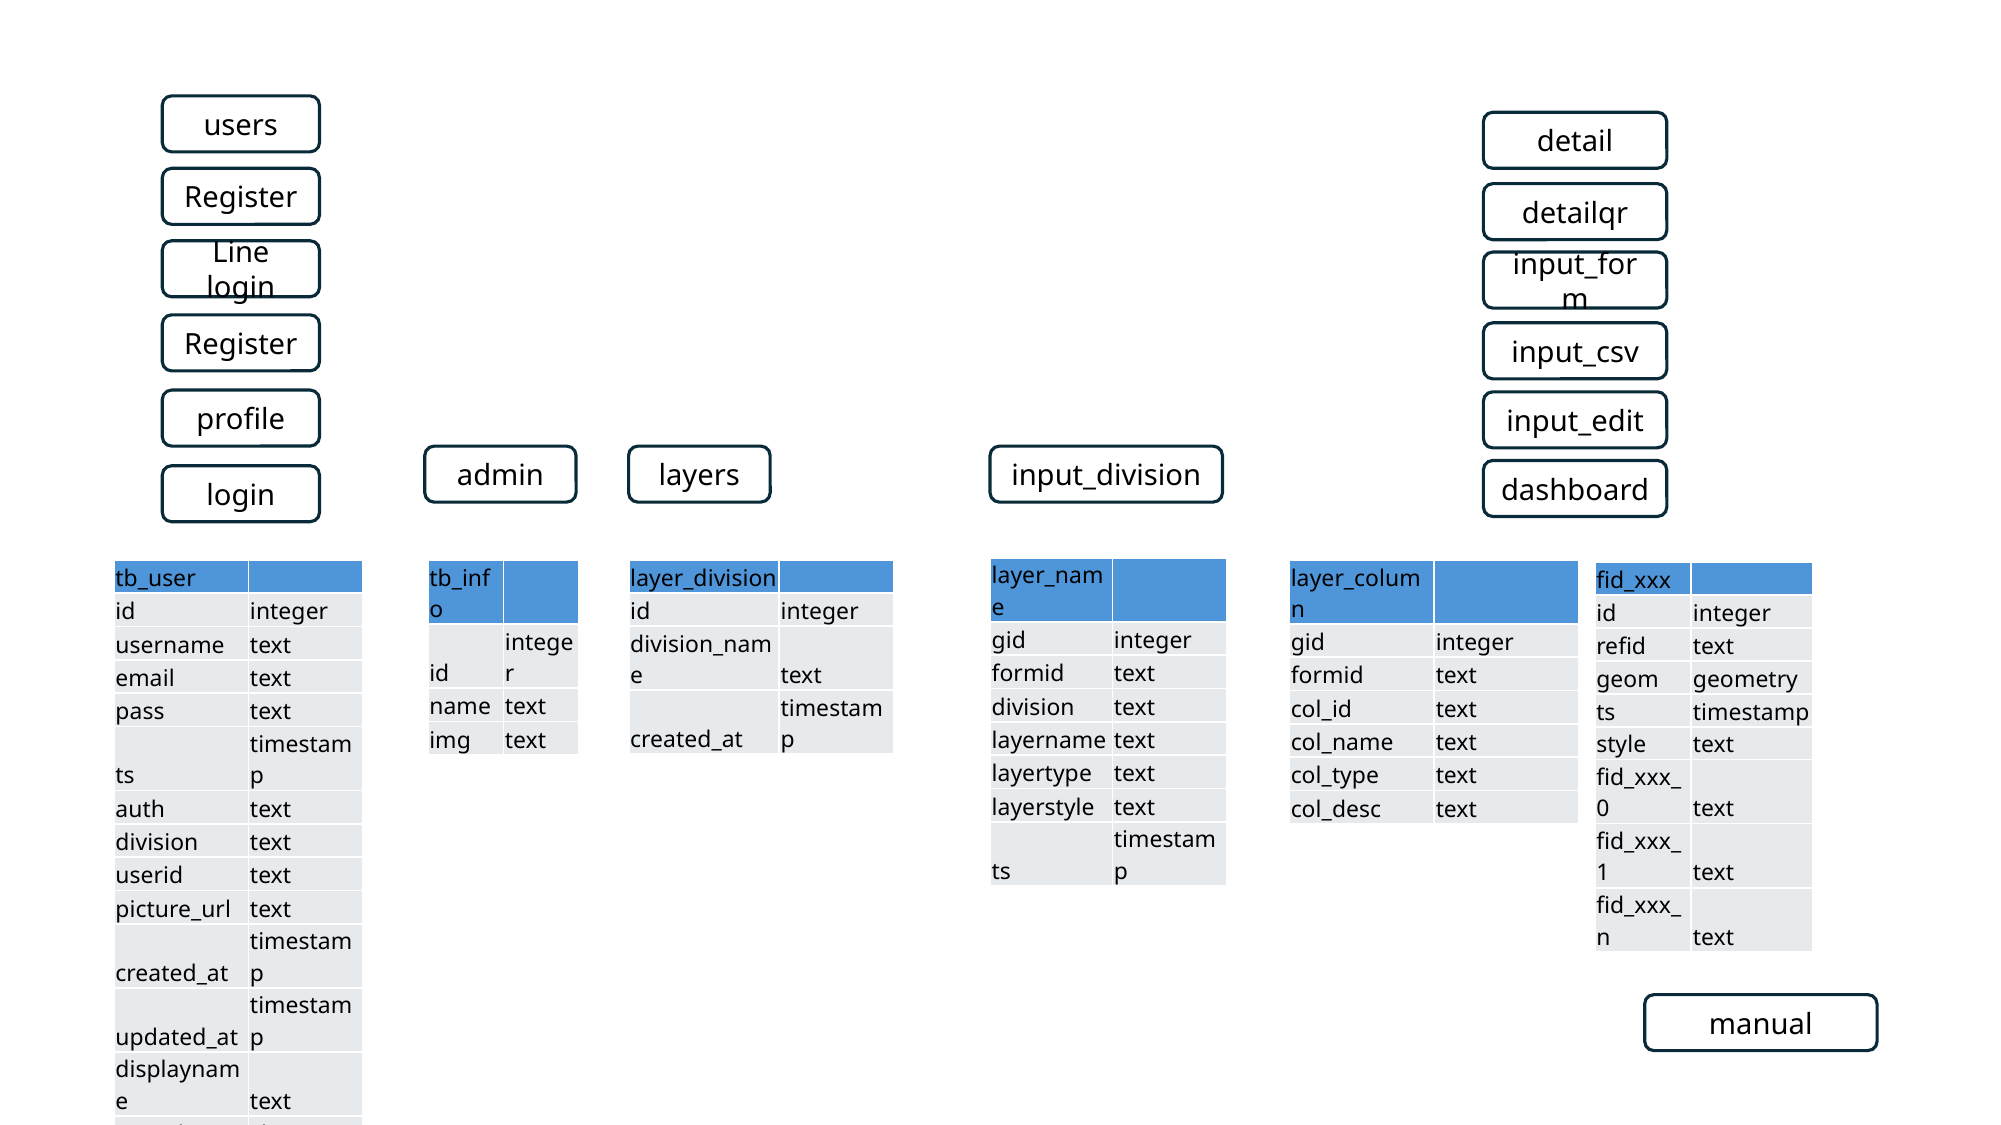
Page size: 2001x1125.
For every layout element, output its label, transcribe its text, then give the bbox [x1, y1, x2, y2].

table_cell timestamp [249, 989, 362, 1051]
table_cell img [429, 722, 503, 754]
table_cell text [504, 689, 578, 721]
table_cell pass [115, 694, 248, 726]
table_cell text [1113, 656, 1226, 688]
table_header [1692, 563, 1812, 594]
table_cell ts [991, 823, 1112, 885]
table_cell fid_xxx_n [1596, 889, 1690, 951]
table_cell col_type [1290, 758, 1433, 790]
text_box detail [1481, 110, 1669, 170]
table_cell division_name [630, 627, 778, 689]
table_cell integer [1692, 596, 1812, 627]
table_cell division [991, 689, 1112, 721]
table_cell ts [115, 727, 248, 790]
table_cell timestamp [1692, 695, 1812, 726]
text_box dashboard [1481, 458, 1669, 519]
table_cell text [249, 858, 362, 890]
table_cell id [630, 594, 778, 625]
text_box detailqr [1481, 182, 1669, 242]
table_cell style [1596, 728, 1690, 759]
table_cell geometry [1692, 662, 1812, 693]
table_cell timestamp [1113, 823, 1226, 885]
table_cell text [1113, 789, 1226, 821]
table_header tb_user [115, 561, 248, 592]
table_cell text [249, 791, 362, 823]
table_header [1113, 559, 1226, 621]
table_cell text [1113, 756, 1226, 788]
table_cell character [249, 1117, 362, 1125]
table_cell col_id [1290, 691, 1433, 723]
table_cell division [115, 825, 248, 856]
table_cell text [1435, 691, 1578, 723]
text_box Register [160, 313, 322, 373]
table_cell text [249, 661, 362, 692]
table_cell auth [115, 791, 248, 823]
table_cell text [1692, 728, 1812, 759]
table_header [504, 561, 578, 623]
table_cell username [115, 627, 248, 659]
table_cell id [429, 625, 503, 687]
table_cell updated_at [115, 989, 248, 1051]
table_cell id [115, 594, 248, 626]
table_cell refid [1596, 629, 1690, 660]
table_cell integer [249, 594, 362, 626]
table_header [1435, 561, 1578, 623]
text_box input_csv [1481, 321, 1669, 381]
table_cell text [249, 825, 362, 856]
table_cell text [249, 694, 362, 726]
table_cell layertype [991, 756, 1112, 788]
table_cell text [1692, 629, 1812, 660]
table_cell picture_url [115, 891, 248, 923]
text_box Register [160, 166, 322, 226]
text_box manual [1643, 993, 1879, 1053]
table_cell geom [1596, 662, 1690, 693]
table_header layer_division [630, 561, 778, 592]
text_box users [160, 94, 322, 154]
table_cell userid [115, 858, 248, 890]
text_box Line login [160, 239, 322, 299]
table_cell text [1692, 760, 1812, 823]
table_cell name [429, 689, 503, 721]
text_box input_edit [1481, 390, 1669, 450]
text_box admin [423, 444, 578, 504]
table_cell ts [1596, 695, 1690, 726]
table_cell text [1692, 824, 1812, 887]
table_cell col_desc [1290, 791, 1433, 823]
table_cell text [249, 891, 362, 923]
table_cell text [1692, 889, 1812, 951]
table_cell text [249, 1053, 362, 1115]
table_cell text [780, 627, 893, 689]
table_header tb_info [429, 561, 503, 623]
table_cell email [115, 661, 248, 692]
table_cell layerstyle [991, 789, 1112, 821]
text_box profile [160, 388, 322, 448]
text_box login [160, 464, 322, 524]
table_cell timestamp [780, 691, 893, 753]
table_header layer_name [991, 559, 1112, 621]
table_cell gid [1290, 625, 1433, 656]
table_header [249, 561, 362, 592]
table_cell displayname [115, 1053, 248, 1115]
table_cell text [1435, 791, 1578, 823]
table_cell provider [115, 1117, 248, 1125]
table_cell fid_xxx_1 [1596, 824, 1690, 887]
table_cell integer [1435, 625, 1578, 656]
table_cell timestamp [249, 925, 362, 987]
table_cell text [504, 722, 578, 754]
table_cell formid [1290, 658, 1433, 690]
table_cell integer [504, 625, 578, 687]
table_cell fid_xxx_0 [1596, 760, 1690, 823]
text_box layers [627, 444, 772, 504]
table_cell integer [1113, 623, 1226, 654]
table_cell integer [780, 594, 893, 625]
table_cell text [1435, 725, 1578, 756]
table_cell text [1435, 758, 1578, 790]
table_cell timestamp [249, 727, 362, 790]
table_cell layername [991, 723, 1112, 754]
table_header layer_column [1290, 561, 1433, 623]
table_cell id [1596, 596, 1690, 627]
text_box input_form [1481, 250, 1669, 310]
table_cell text [1113, 723, 1226, 754]
table_cell col_name [1290, 725, 1433, 756]
table_cell text [1113, 689, 1226, 721]
table_cell text [1435, 658, 1578, 690]
table_cell gid [991, 623, 1112, 654]
table_header fid_xxx [1596, 563, 1690, 594]
text_box input_division [988, 444, 1225, 504]
table_cell created_at [115, 925, 248, 987]
table_cell created_at [630, 691, 778, 753]
table_header [780, 561, 893, 592]
table_cell formid [991, 656, 1112, 688]
table_cell text [249, 627, 362, 659]
